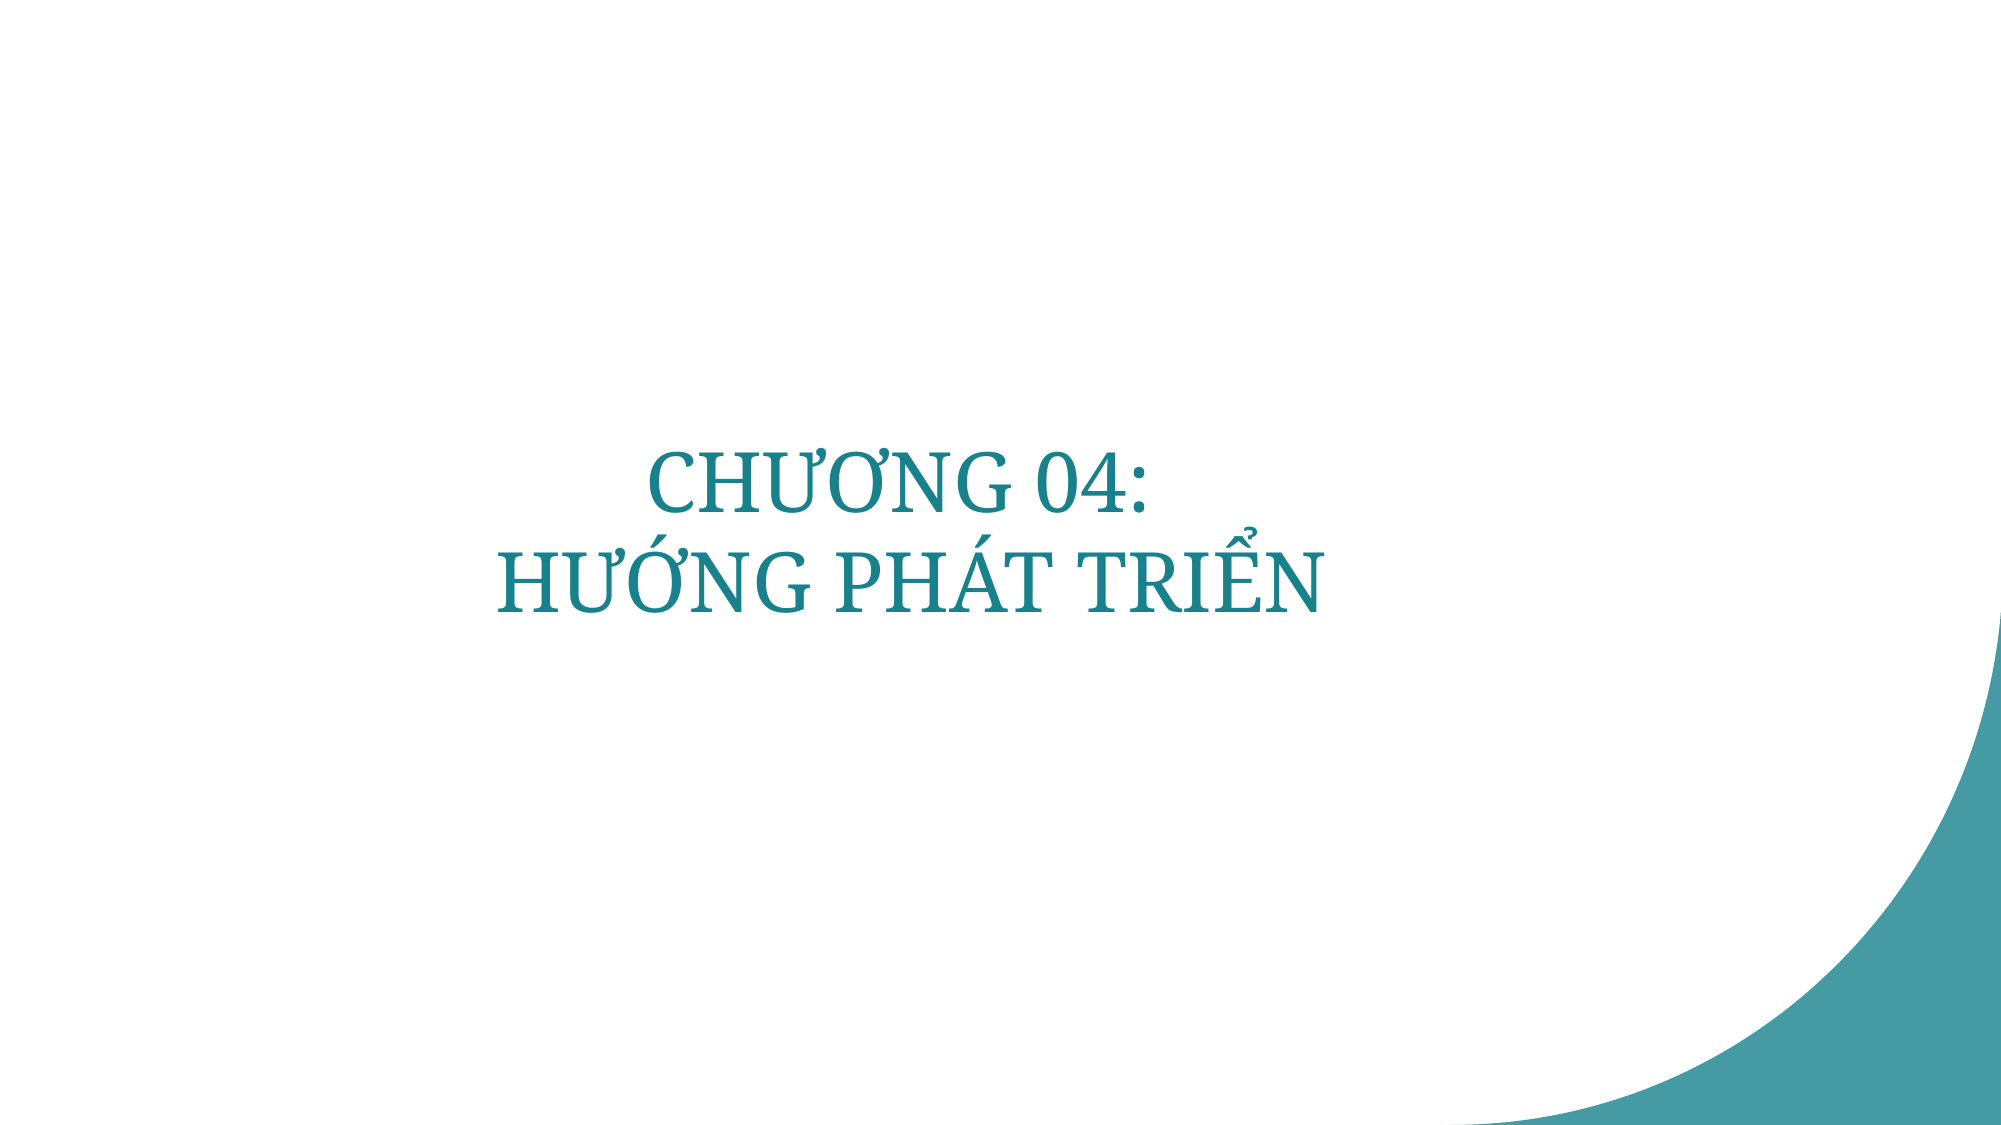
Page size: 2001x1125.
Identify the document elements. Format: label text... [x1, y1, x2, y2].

title CHƯƠNG 04: HƯỚNG PHÁT TRIỂN [330, 420, 1699, 638]
